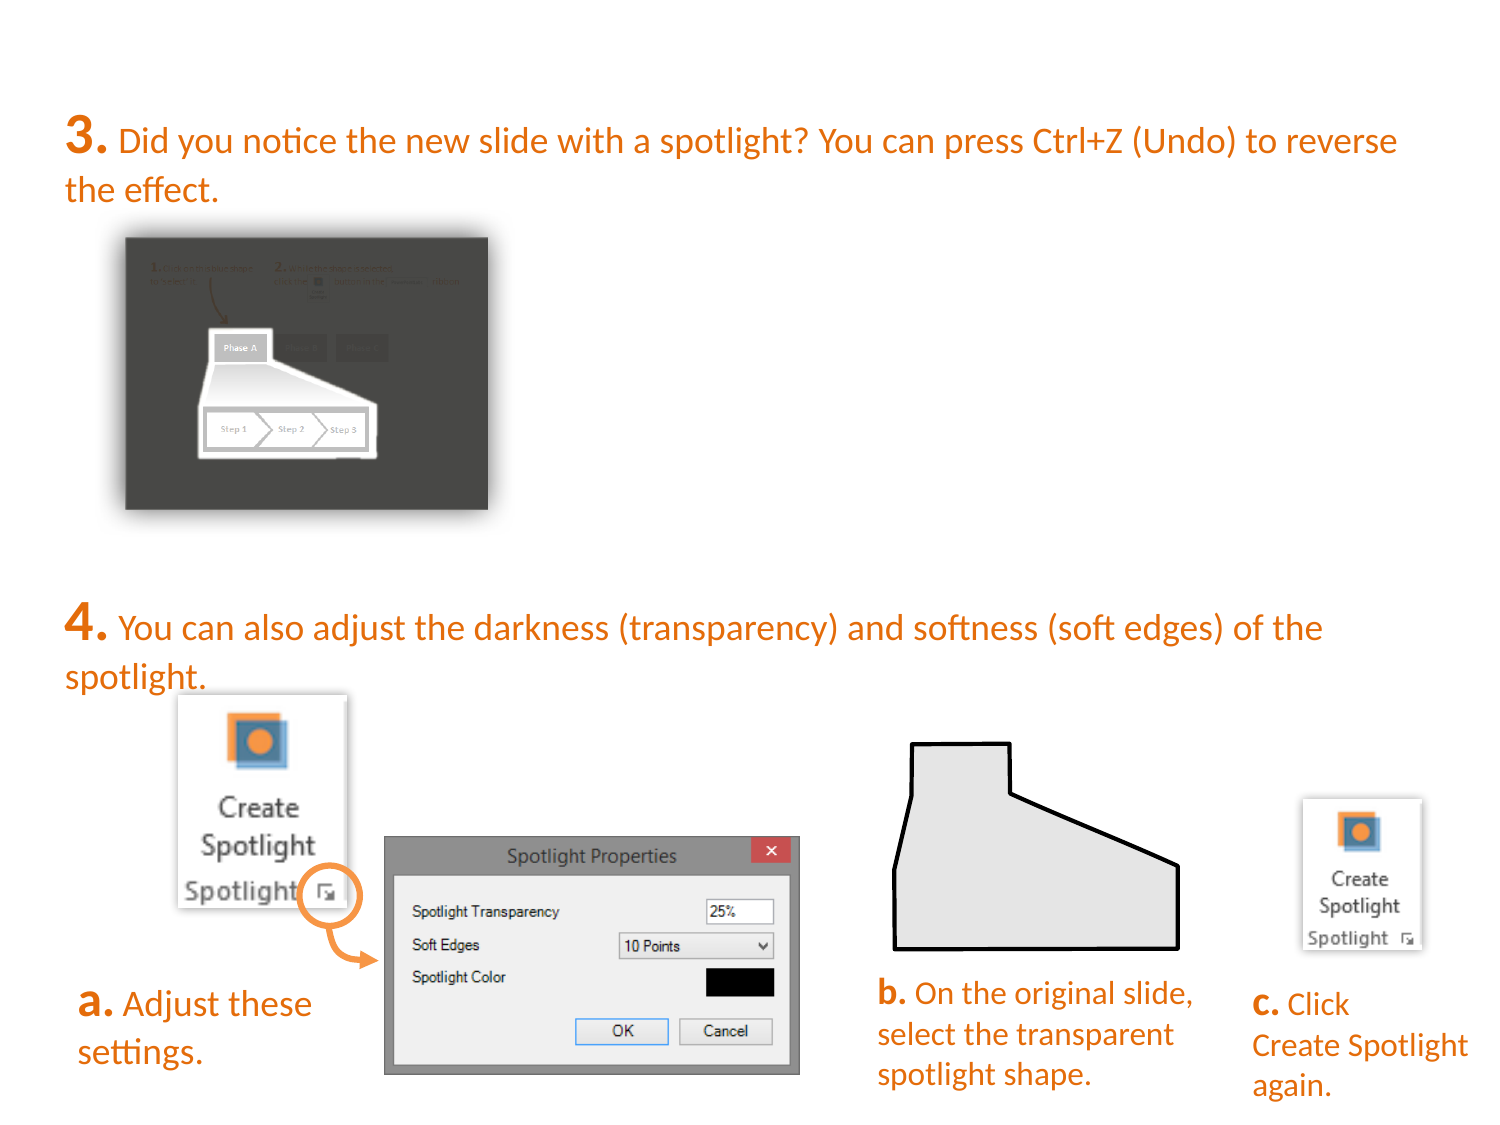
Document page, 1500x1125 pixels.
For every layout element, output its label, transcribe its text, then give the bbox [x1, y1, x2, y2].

text_box 4. You can also adjust the darkness (transparency) and softness (soft edges) of the spotlight. [50, 575, 1426, 705]
text_box b. On the original slide, select the transparent spotlight shape. [862, 959, 1228, 1100]
text_box [326, 926, 379, 967]
text_box a. Adjust these settings. [62, 959, 380, 1080]
text_box 3. Did you notice the new slide with a spotlight? You can press Ctrl+Z (Undo) to reverse the effect. [50, 87, 1426, 218]
text_box c. Click Create Spotlight again. [1237, 966, 1488, 1111]
text_box [305, 872, 362, 928]
text_box [892, 741, 1180, 952]
picture [124, 237, 488, 510]
picture [1303, 799, 1422, 950]
picture [384, 836, 800, 1076]
picture [178, 695, 347, 909]
